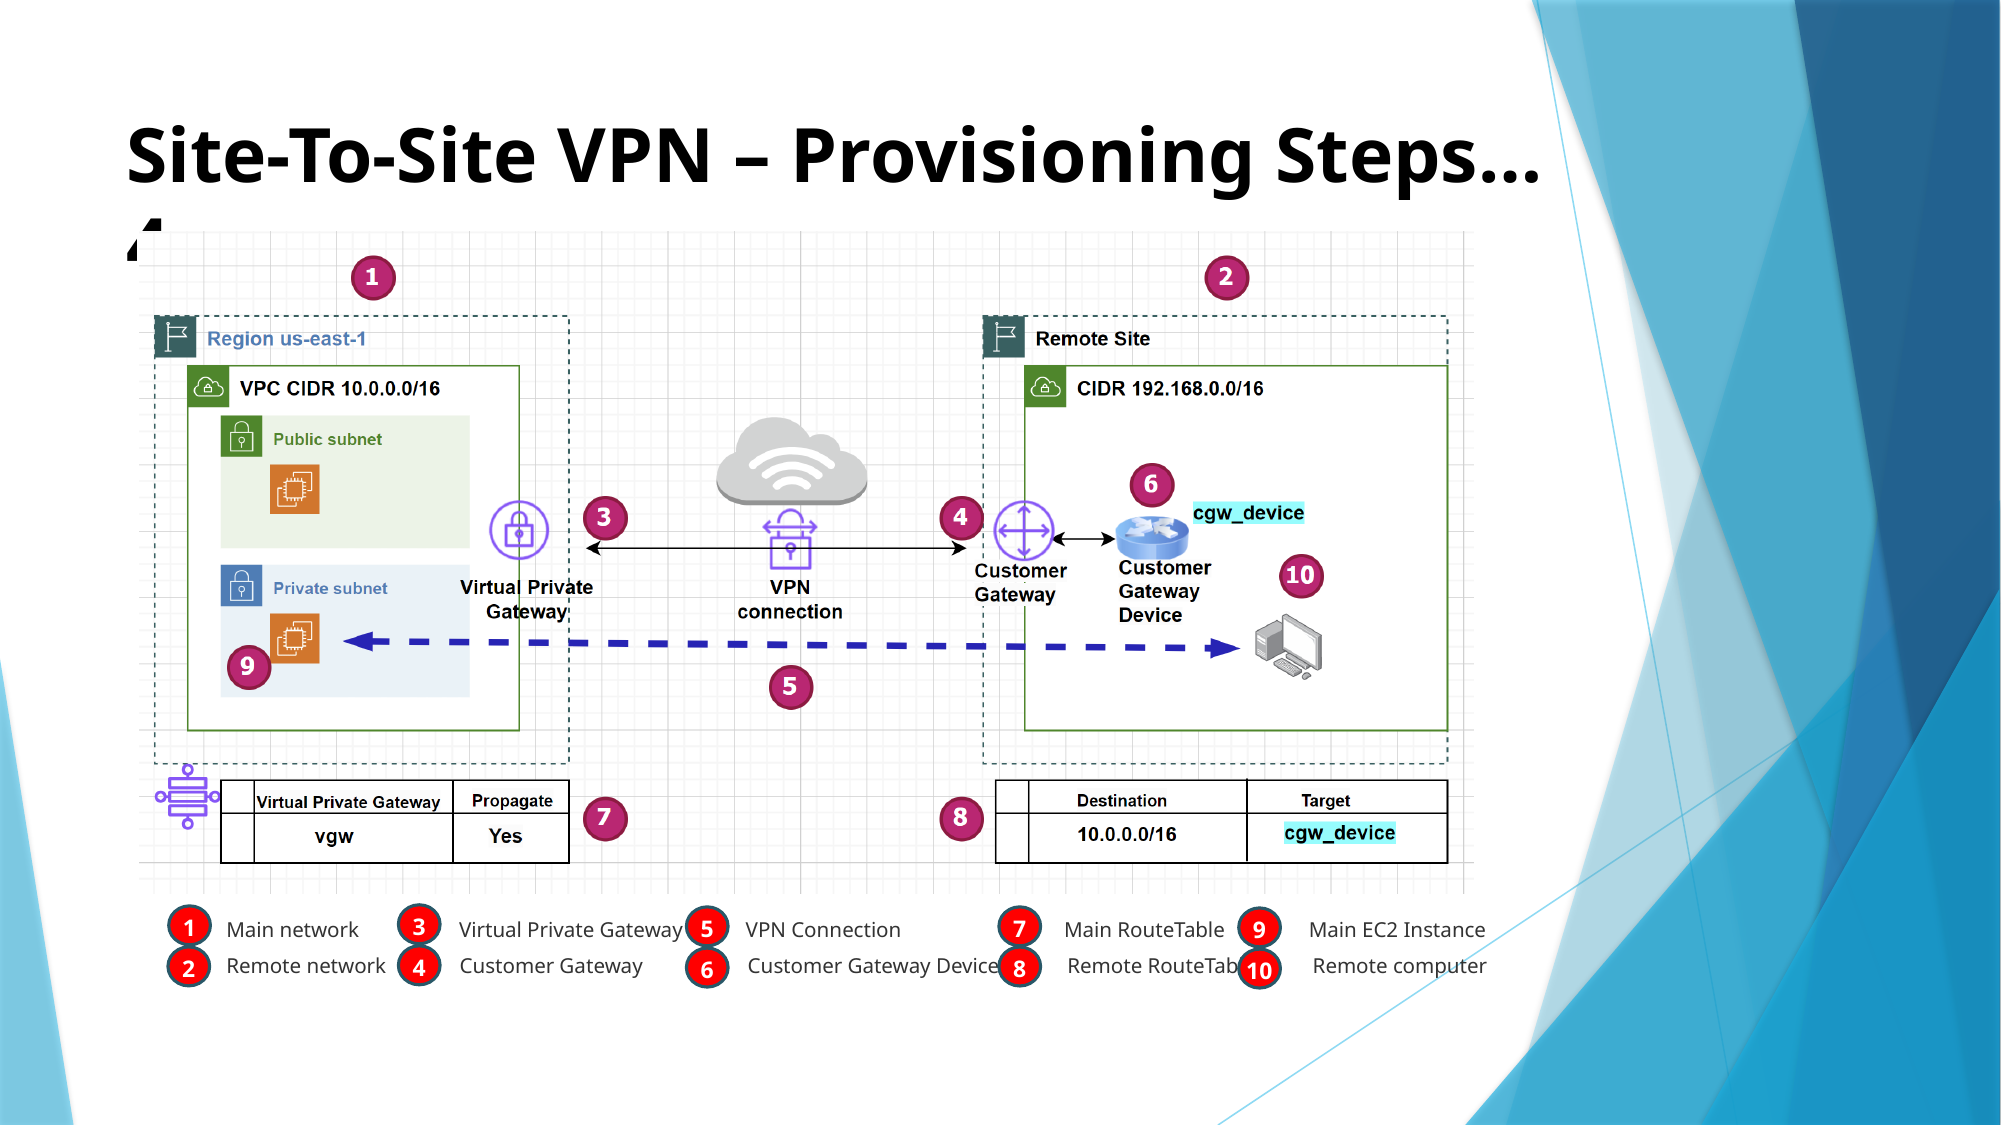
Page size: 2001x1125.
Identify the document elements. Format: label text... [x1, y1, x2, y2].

picture [136, 230, 1474, 895]
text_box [167, 904, 1281, 989]
text_box Main network Virtual Private Gateway VPN Connection Main RouteTable Main EC2 Instance Remote network Customer Gateway Customer Gateway Device Remote RouteTable Remote computer [1285, 909, 1522, 992]
title Site-To-Site VPN – Provisioning Steps… 4 [111, 99, 1586, 214]
